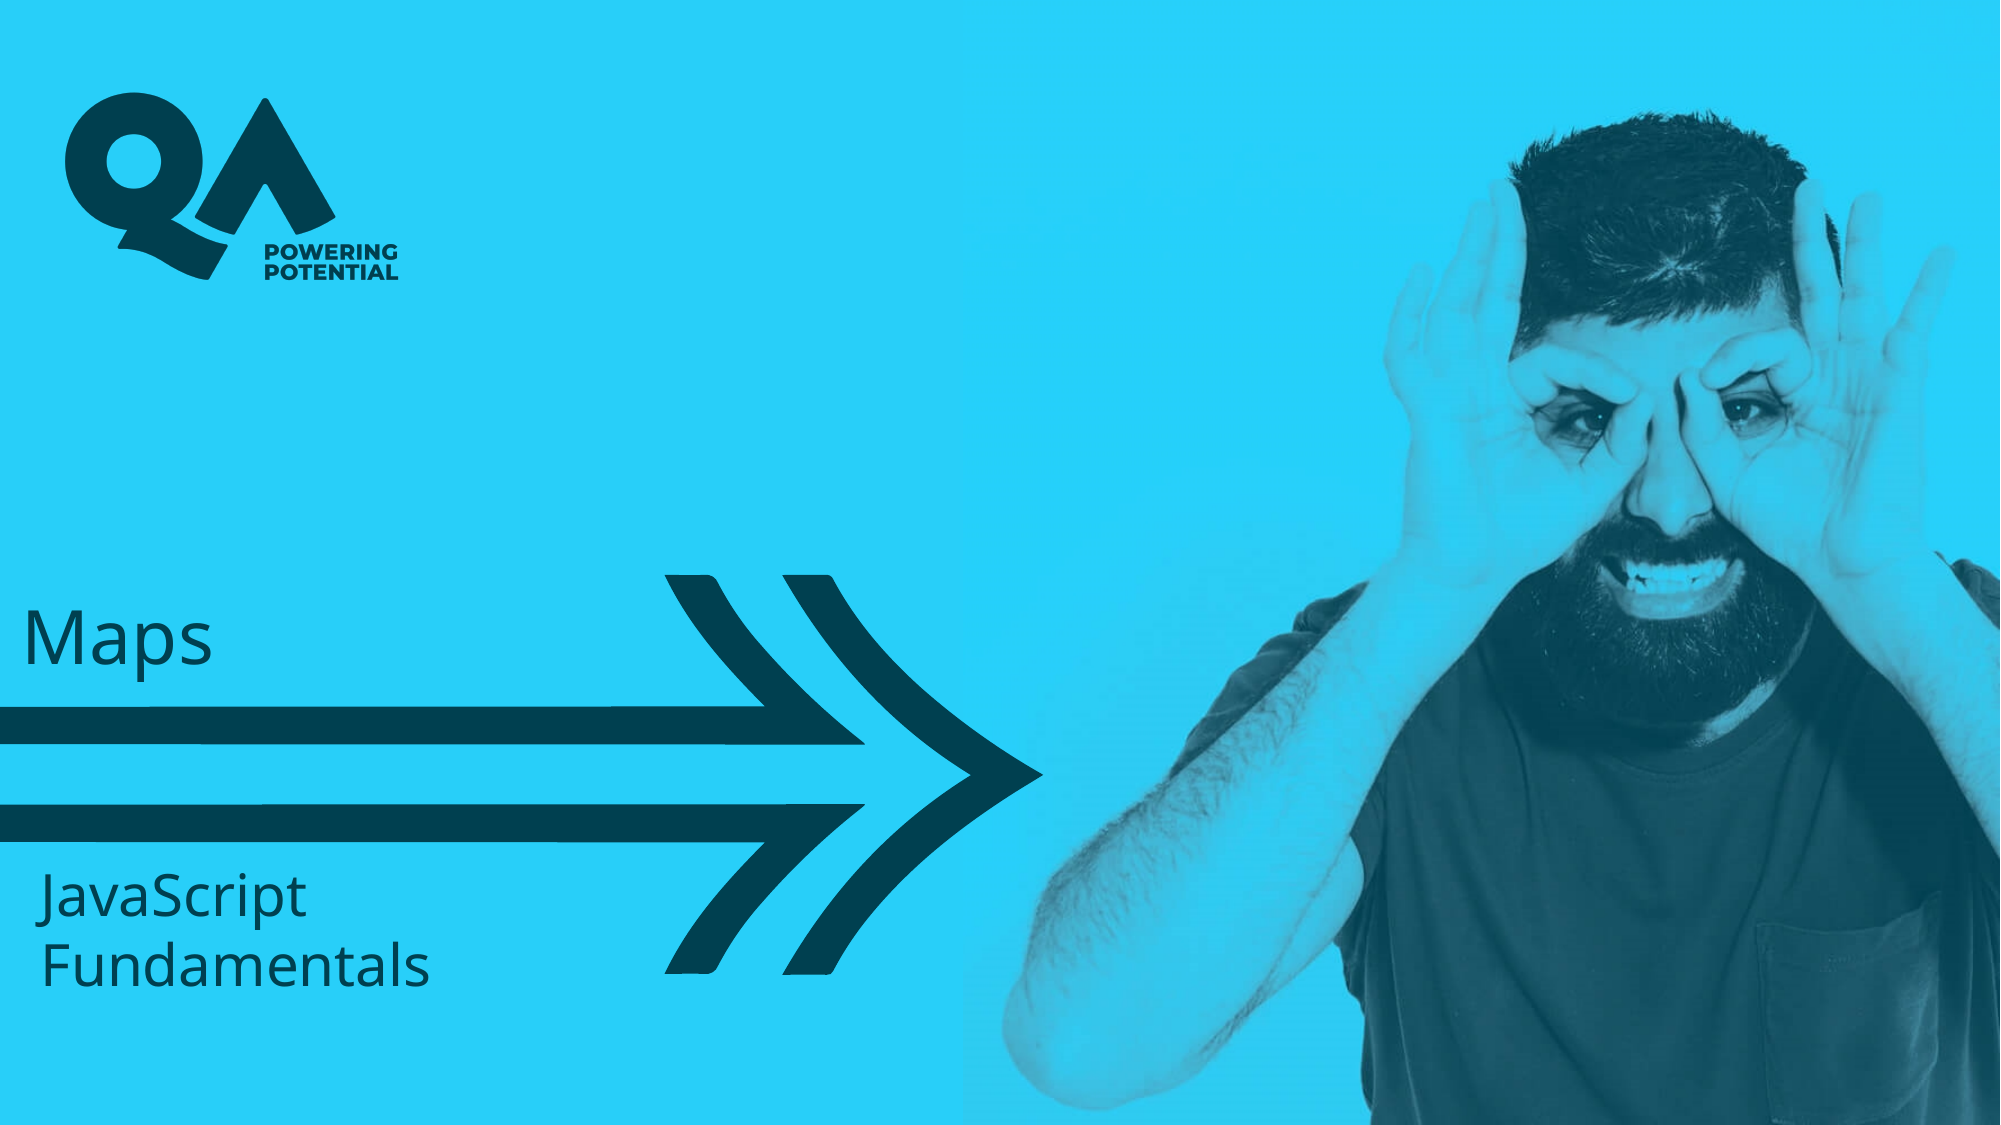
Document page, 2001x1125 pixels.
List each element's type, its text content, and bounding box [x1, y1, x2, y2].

picture [13, 49, 447, 314]
text_box Maps [7, 582, 229, 688]
text_box [63, 946, 987, 1063]
title JavaScript Fundamentals [40, 714, 630, 1089]
picture [963, 0, 2000, 1125]
